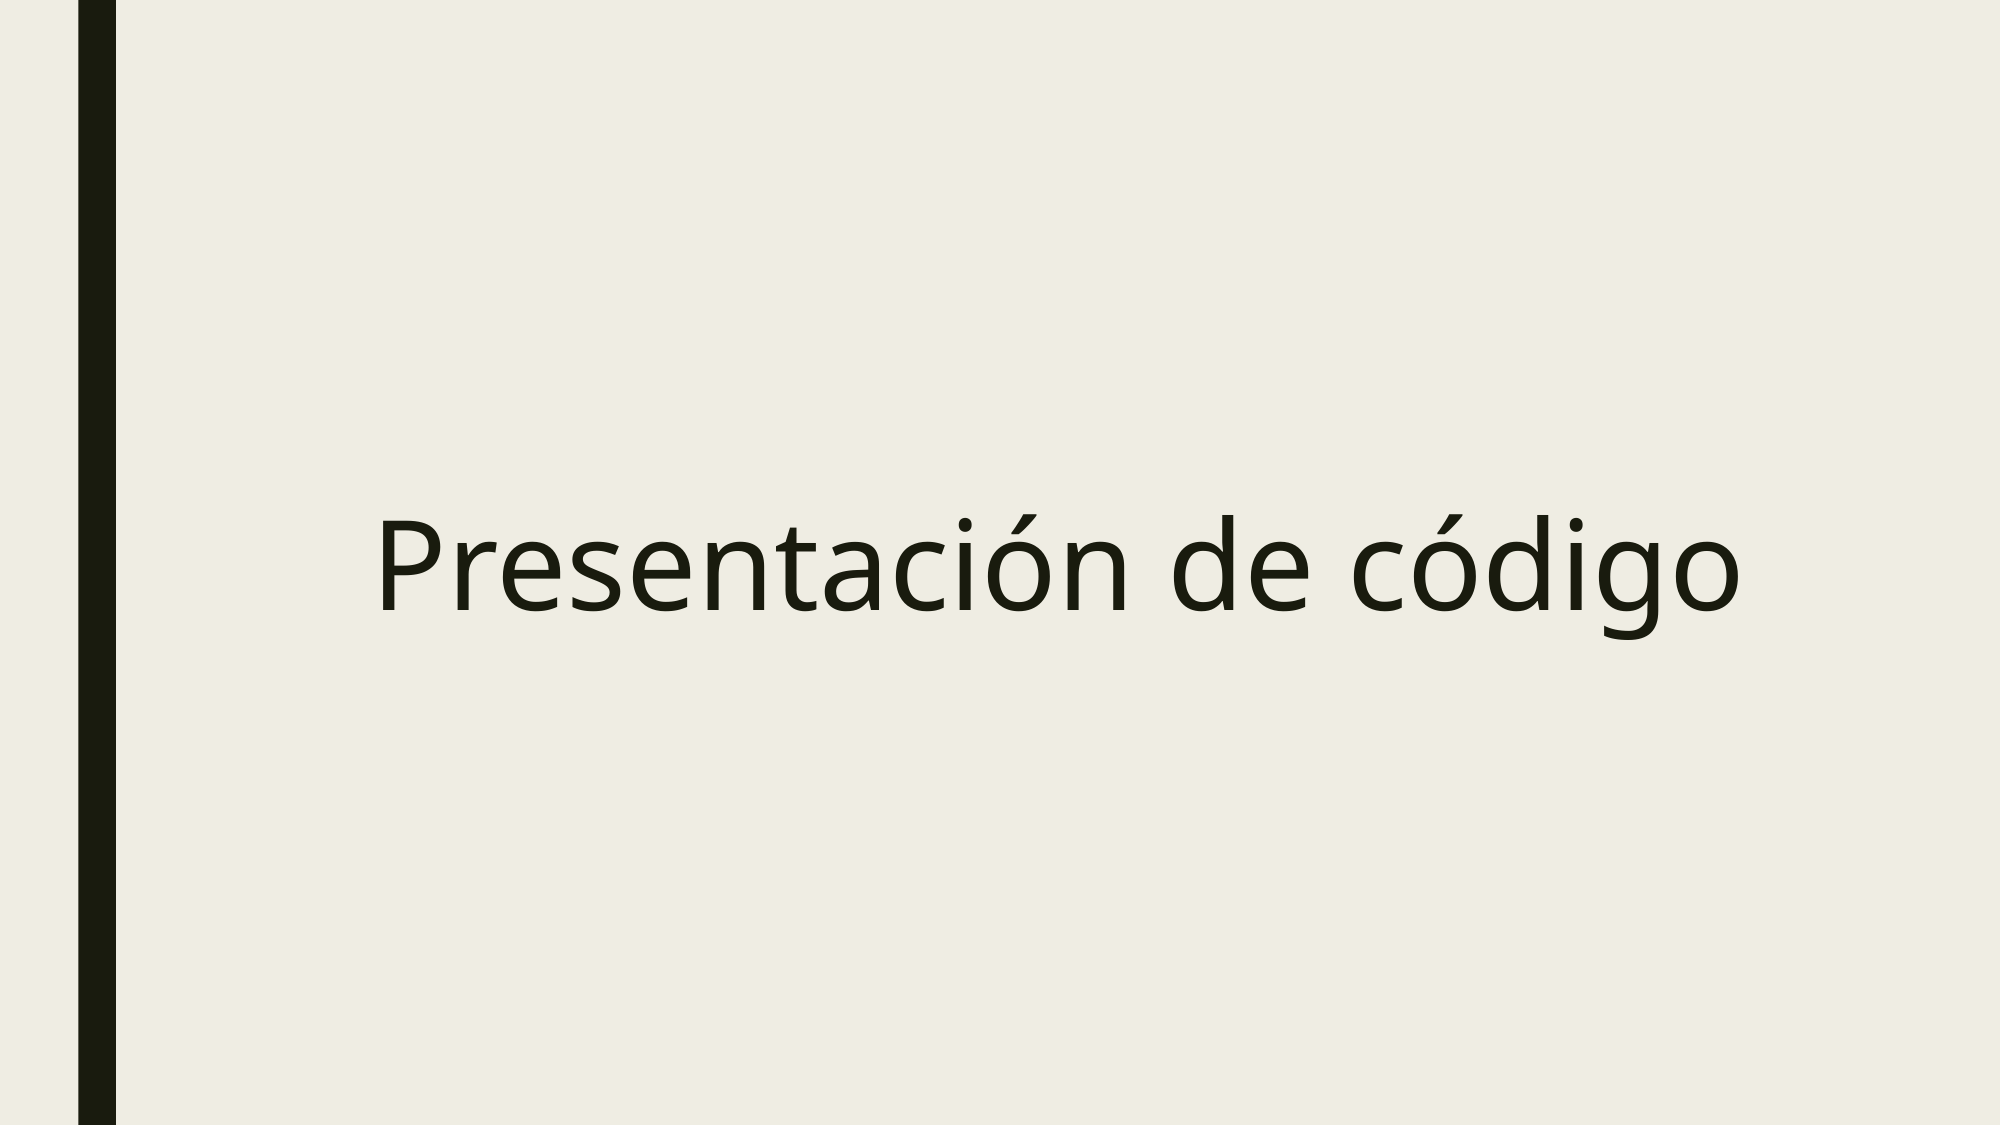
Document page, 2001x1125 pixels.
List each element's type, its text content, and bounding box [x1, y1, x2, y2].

title Presentación de código [117, 496, 2000, 672]
